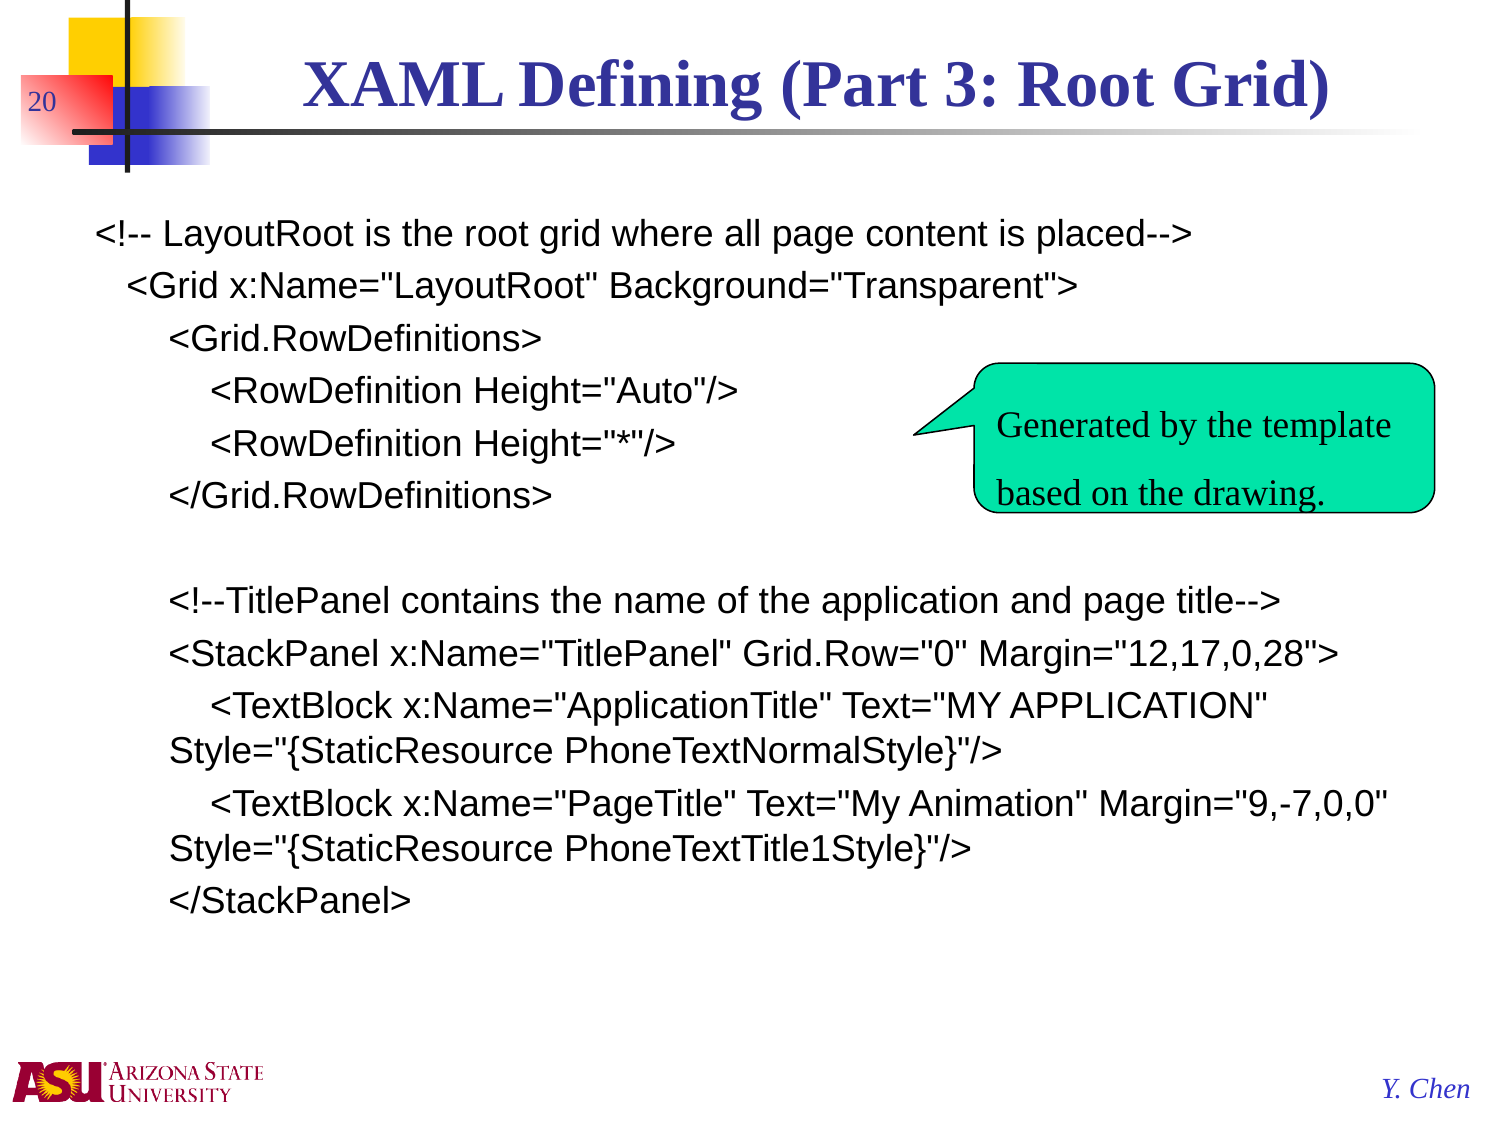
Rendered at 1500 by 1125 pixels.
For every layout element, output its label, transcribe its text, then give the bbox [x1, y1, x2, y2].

text_box Generated by the template based on the drawing. [913, 363, 1435, 513]
slide_number 20 [12, 49, 113, 126]
list <!-- LayoutRoot is the root grid where all page content is placed--> <Grid x:Name="LayoutRoot" Background="Transparent"> <Grid.RowDefinitions> <RowDefinition Height="Auto"/> <RowDefinition Height="*"/> </Grid.RowDefinitions> <!--TitlePanel contains the name of the application and page title--> <StackPanel x:Name="TitlePanel" Grid.Row="0" Margin="12,17,0,28"> <TextBlock x:Name="ApplicationTitle" Text="MY APPLICATION" Style="{StaticResource PhoneTextNormalStyle}"/> <TextBlock x:Name="PageTitle" Text="My Animation" Margin="9,-7,0,0" Style="{StaticResource PhoneTextTitle1Style}"/> </StackPanel> [12, 201, 1420, 1086]
picture [12, 1086, 263, 1102]
title XAML Defining (Part 3: Root Grid) [137, 24, 1497, 128]
